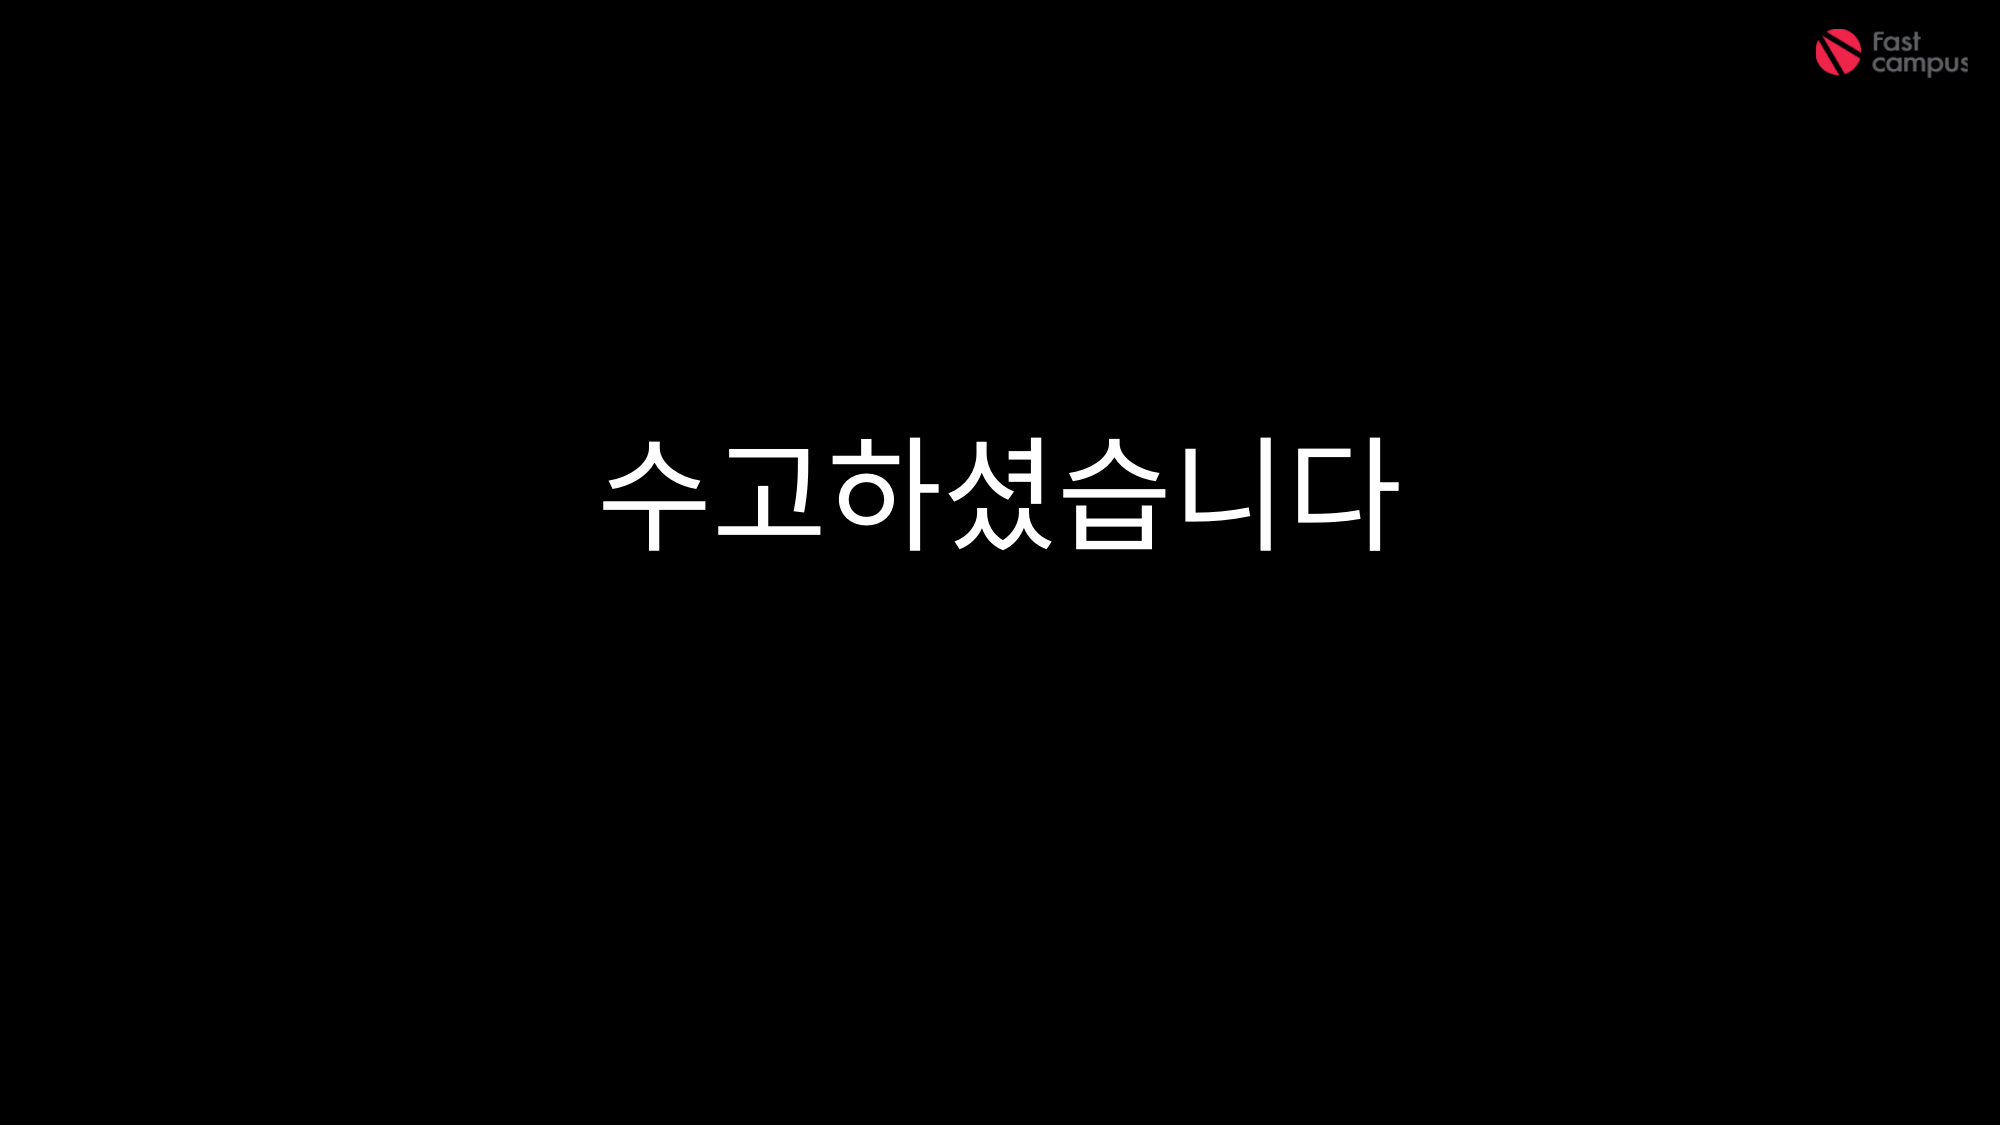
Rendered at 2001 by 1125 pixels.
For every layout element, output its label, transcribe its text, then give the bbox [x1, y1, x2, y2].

title 수고하셨습니다 [249, 184, 1750, 576]
